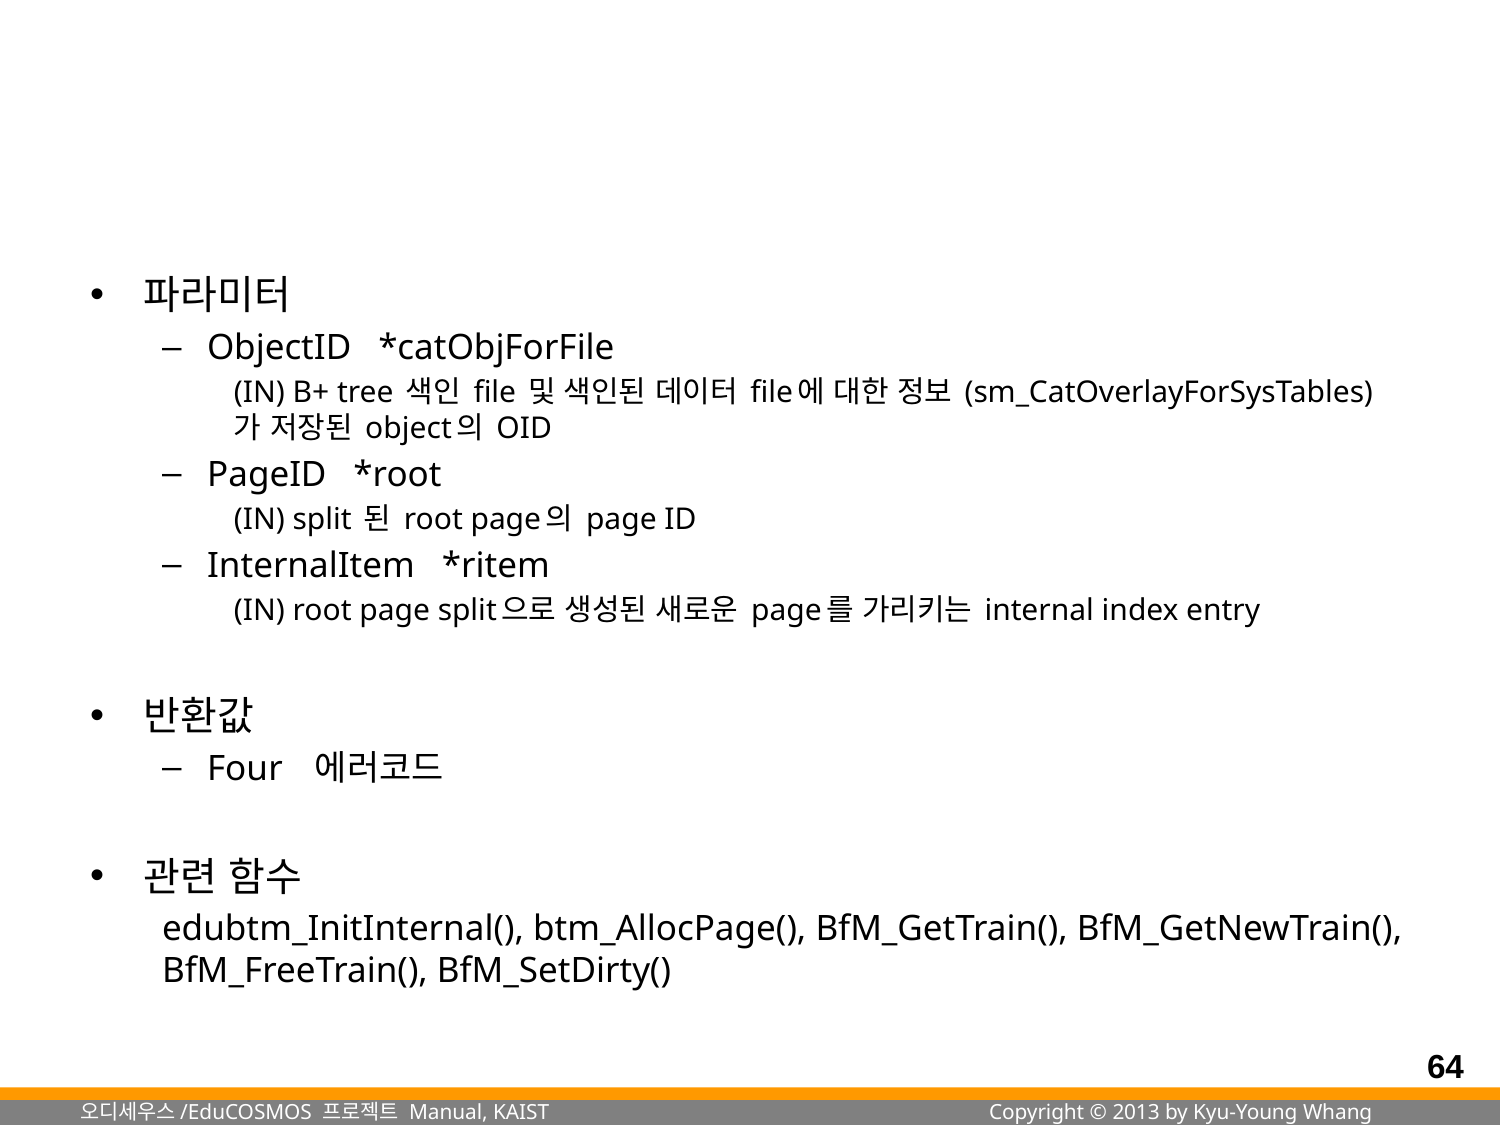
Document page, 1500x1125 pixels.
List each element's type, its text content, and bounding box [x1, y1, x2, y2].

list 파라미터 ObjectID *catObjForFile (IN) B+ tree 색인 file 및 색인된 데이터 file에 대한 정보 (sm_CatOverlayForSysTables) 가 저장된 object의 OID PageID *root (IN) split 된 root page의 page ID InternalItem *ritem (IN) root page split으로 생성된 새로운 page를 가리키는 internal index entry 반환값 Four 에러코드 관련 함수 edubtm_InitInternal(), btm_AllocPage(), BfM_GetTrain(), BfM_GetNewTrain(), BfM_FreeTrain(), BfM_SetDirty() [75, 262, 1425, 1005]
